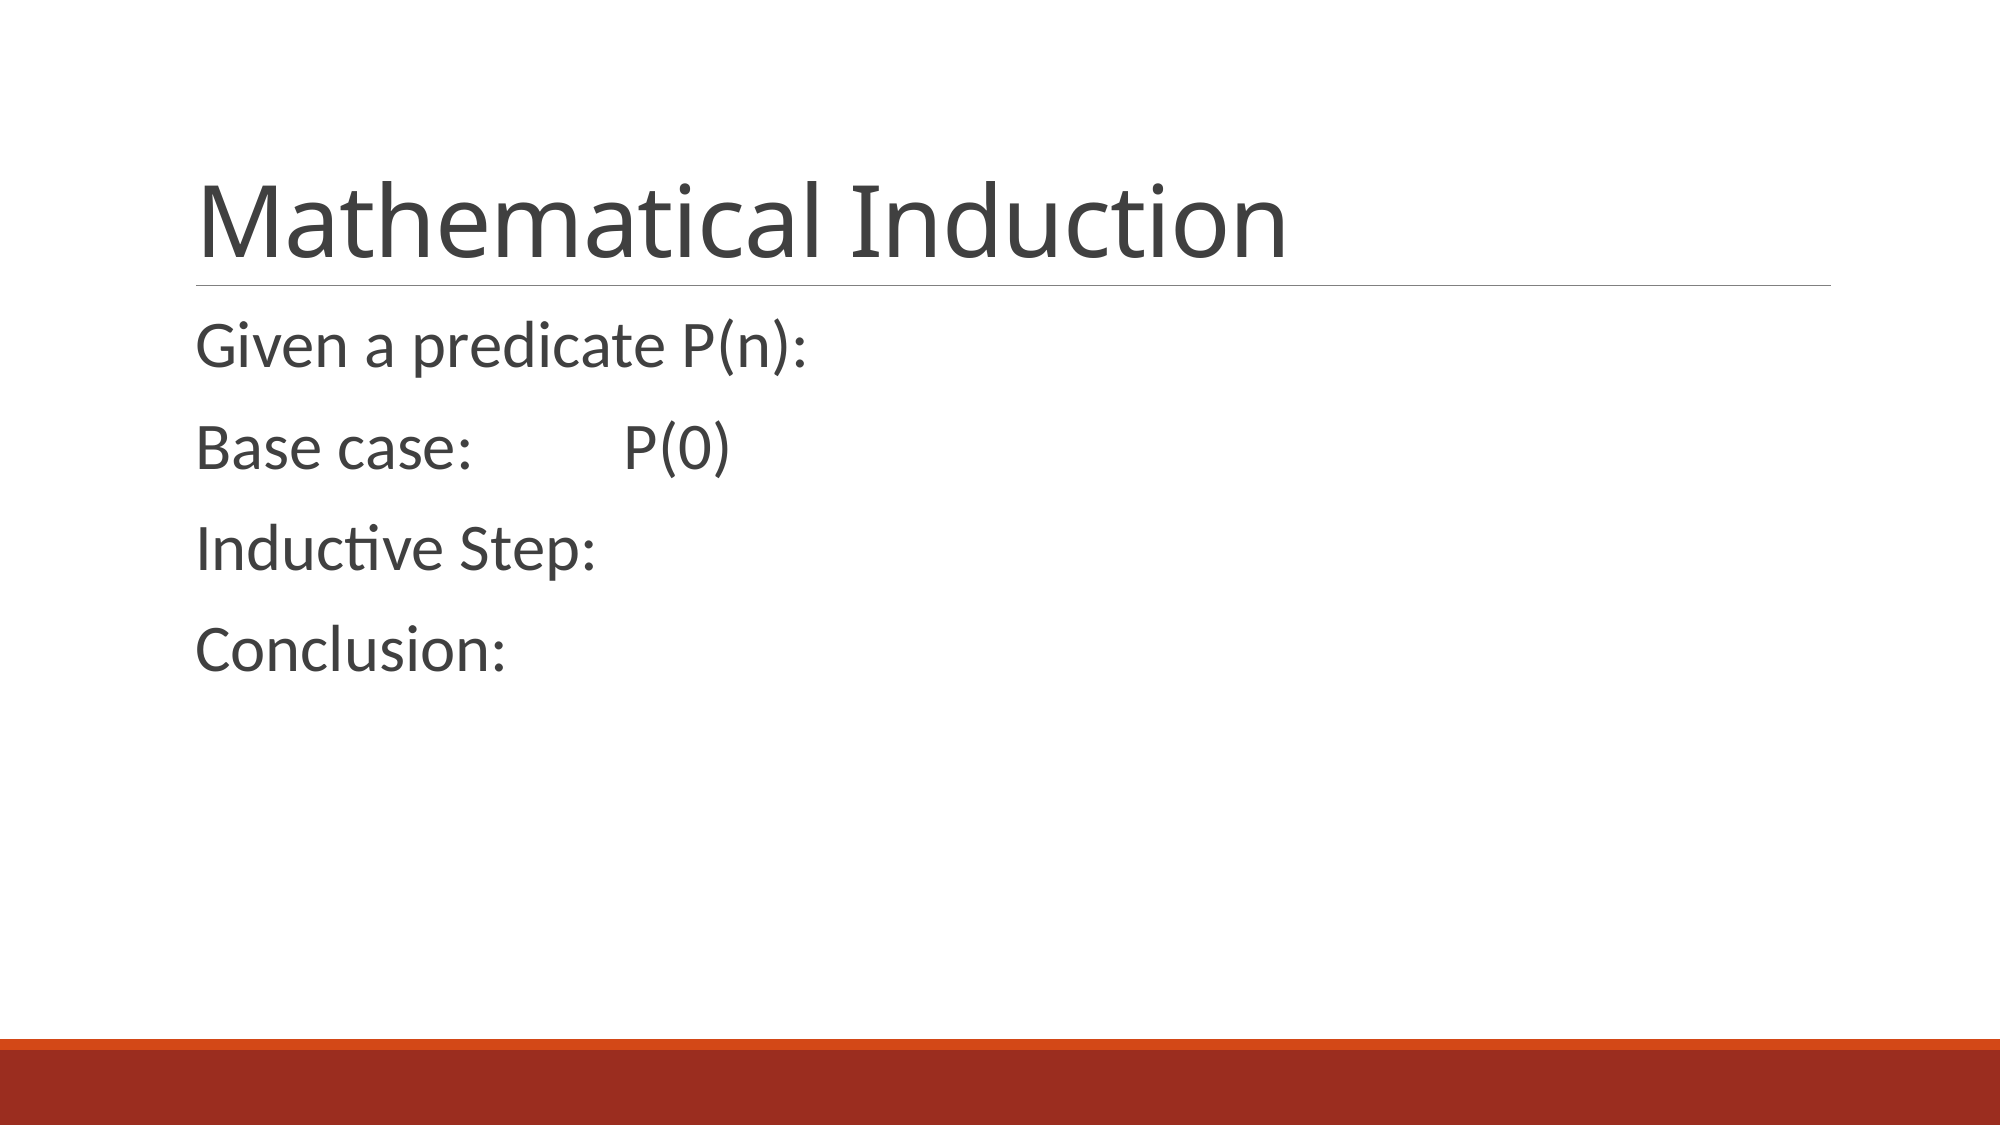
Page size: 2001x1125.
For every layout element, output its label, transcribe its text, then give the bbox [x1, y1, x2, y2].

title Mathematical Induction [180, 47, 1830, 285]
